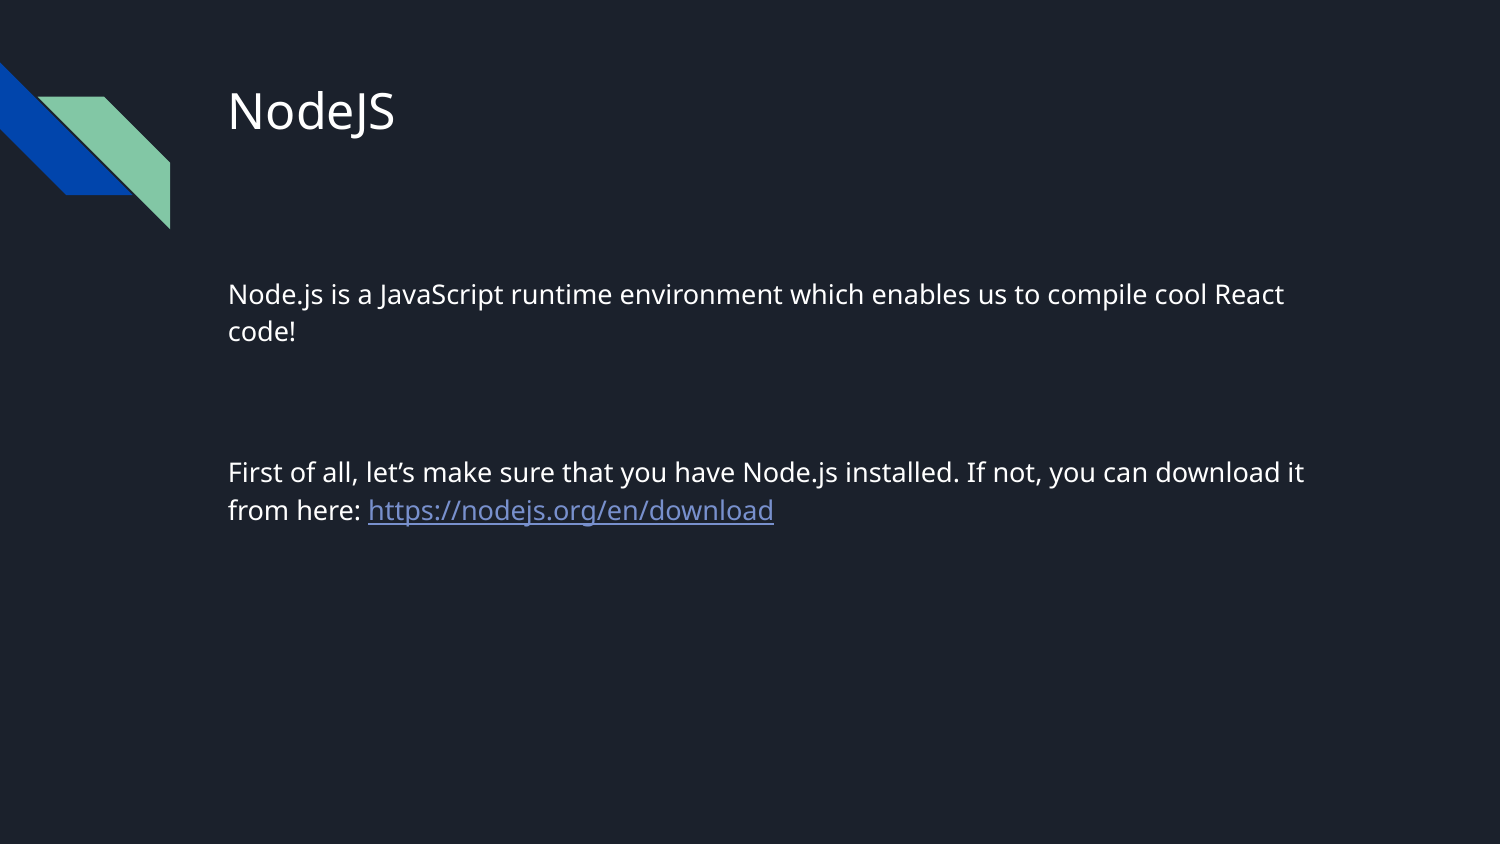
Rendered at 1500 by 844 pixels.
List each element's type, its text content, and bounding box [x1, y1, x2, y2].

title NodeJS [212, 64, 1368, 215]
list Node.js is a JavaScript runtime environment which enables us to compile cool React code! First of all, let’s make sure that you have Node.js installed. If not, you can download it from here: https://nodejs.org/en/download [212, 257, 1368, 735]
